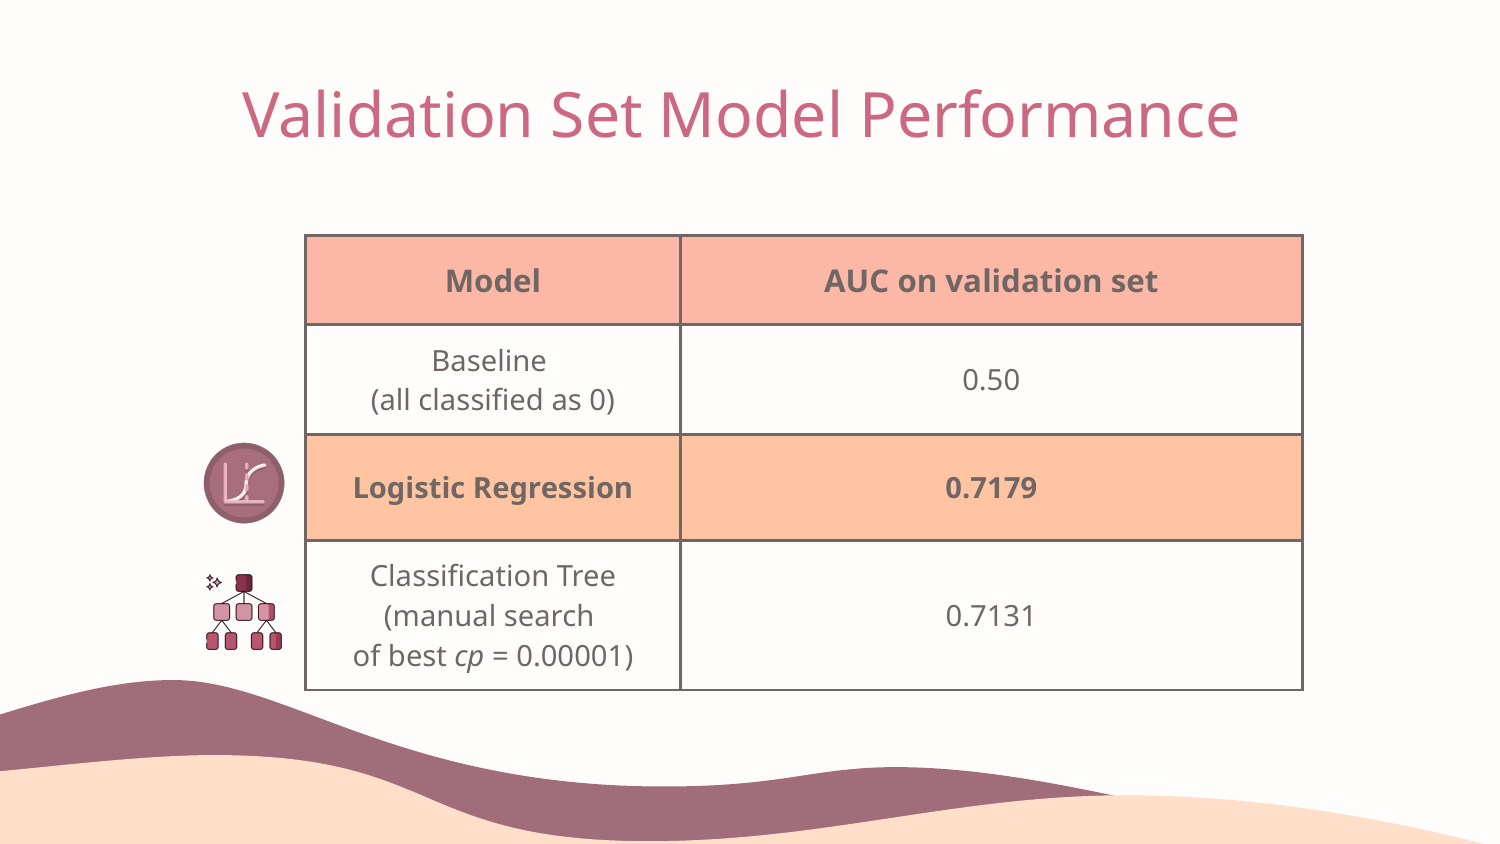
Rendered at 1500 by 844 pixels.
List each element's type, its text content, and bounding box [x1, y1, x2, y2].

table_cell Classification Tree (manual search of best cp = 0.00001) [307, 542, 679, 689]
picture [201, 440, 287, 526]
table_header AUC on validation set [682, 237, 1301, 323]
picture [201, 569, 287, 655]
table_cell Logistic Regression [307, 436, 679, 539]
table_header Model [307, 237, 679, 323]
table_cell Baseline (all classified as 0) [307, 326, 679, 433]
title Validation Set Model Performance [118, 60, 1382, 155]
table_cell 0.7179 [682, 436, 1301, 539]
table_cell 0.7131 [682, 542, 1301, 689]
table_cell 0.50 [682, 326, 1301, 433]
